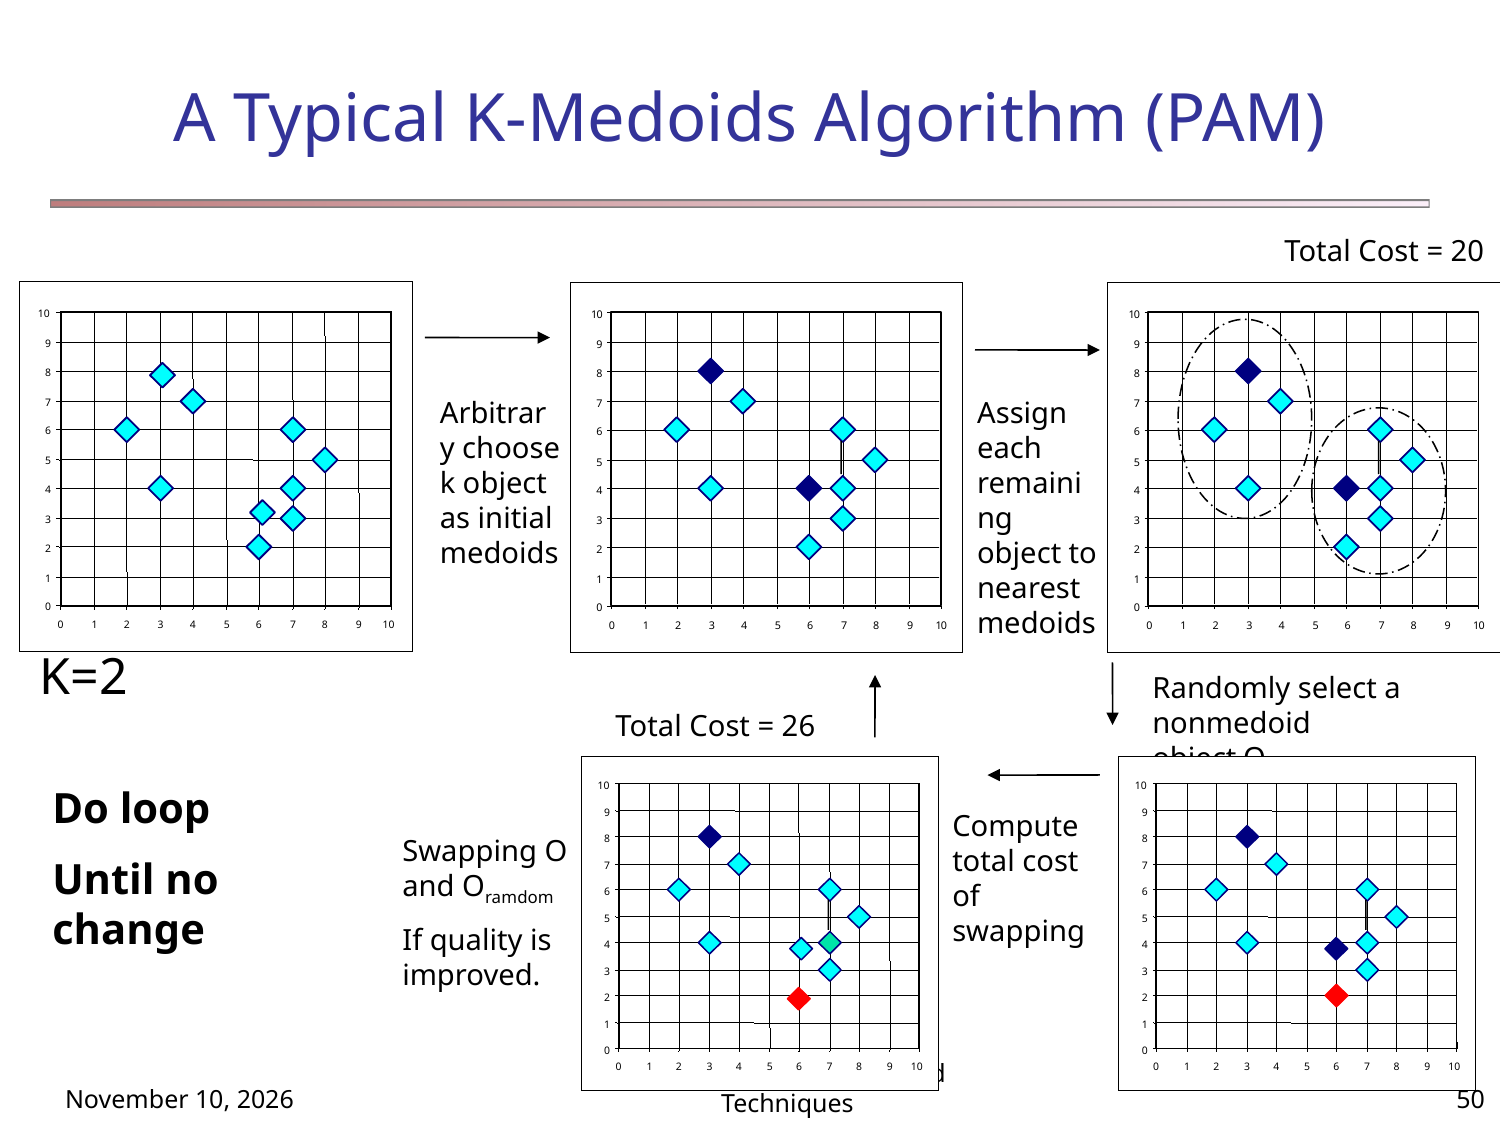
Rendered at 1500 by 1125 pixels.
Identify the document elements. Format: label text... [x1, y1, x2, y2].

text_box Compute total cost of swapping [943, 799, 1113, 955]
text_box [979, 343, 1094, 357]
text_box Randomly select a nonmedoid object,Oramdom [1137, 672, 1500, 787]
text_box Total Cost = 20 [1269, 224, 1500, 273]
slide_number 50 [1187, 1062, 1500, 1125]
text_box K=2 [25, 637, 143, 713]
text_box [1099, 274, 1500, 663]
text_box Arbitrary choose k object as initial medoids [424, 387, 557, 612]
text_box [150, 362, 175, 388]
footer Data Mining: Concepts and Techniques [549, 1062, 1026, 1125]
text_box Assign each remaining object to nearest medoids [979, 387, 1094, 647]
text_box Total Cost = 26 [600, 699, 831, 750]
text_box [1106, 672, 1119, 725]
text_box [1118, 756, 1477, 1091]
text_box Swapping O and Oramdom If quality is improved. [387, 824, 576, 999]
text_box [424, 331, 550, 344]
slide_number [49, 1062, 363, 1125]
text_box [19, 281, 413, 652]
text_box [249, 500, 275, 526]
text_box [868, 675, 882, 738]
title A Typical K-Medoids Algorithm (PAM) [0, 62, 1500, 163]
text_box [562, 274, 976, 663]
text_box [581, 756, 939, 1091]
text_box Do loop Until no change [37, 774, 363, 961]
text_box [987, 768, 1100, 782]
